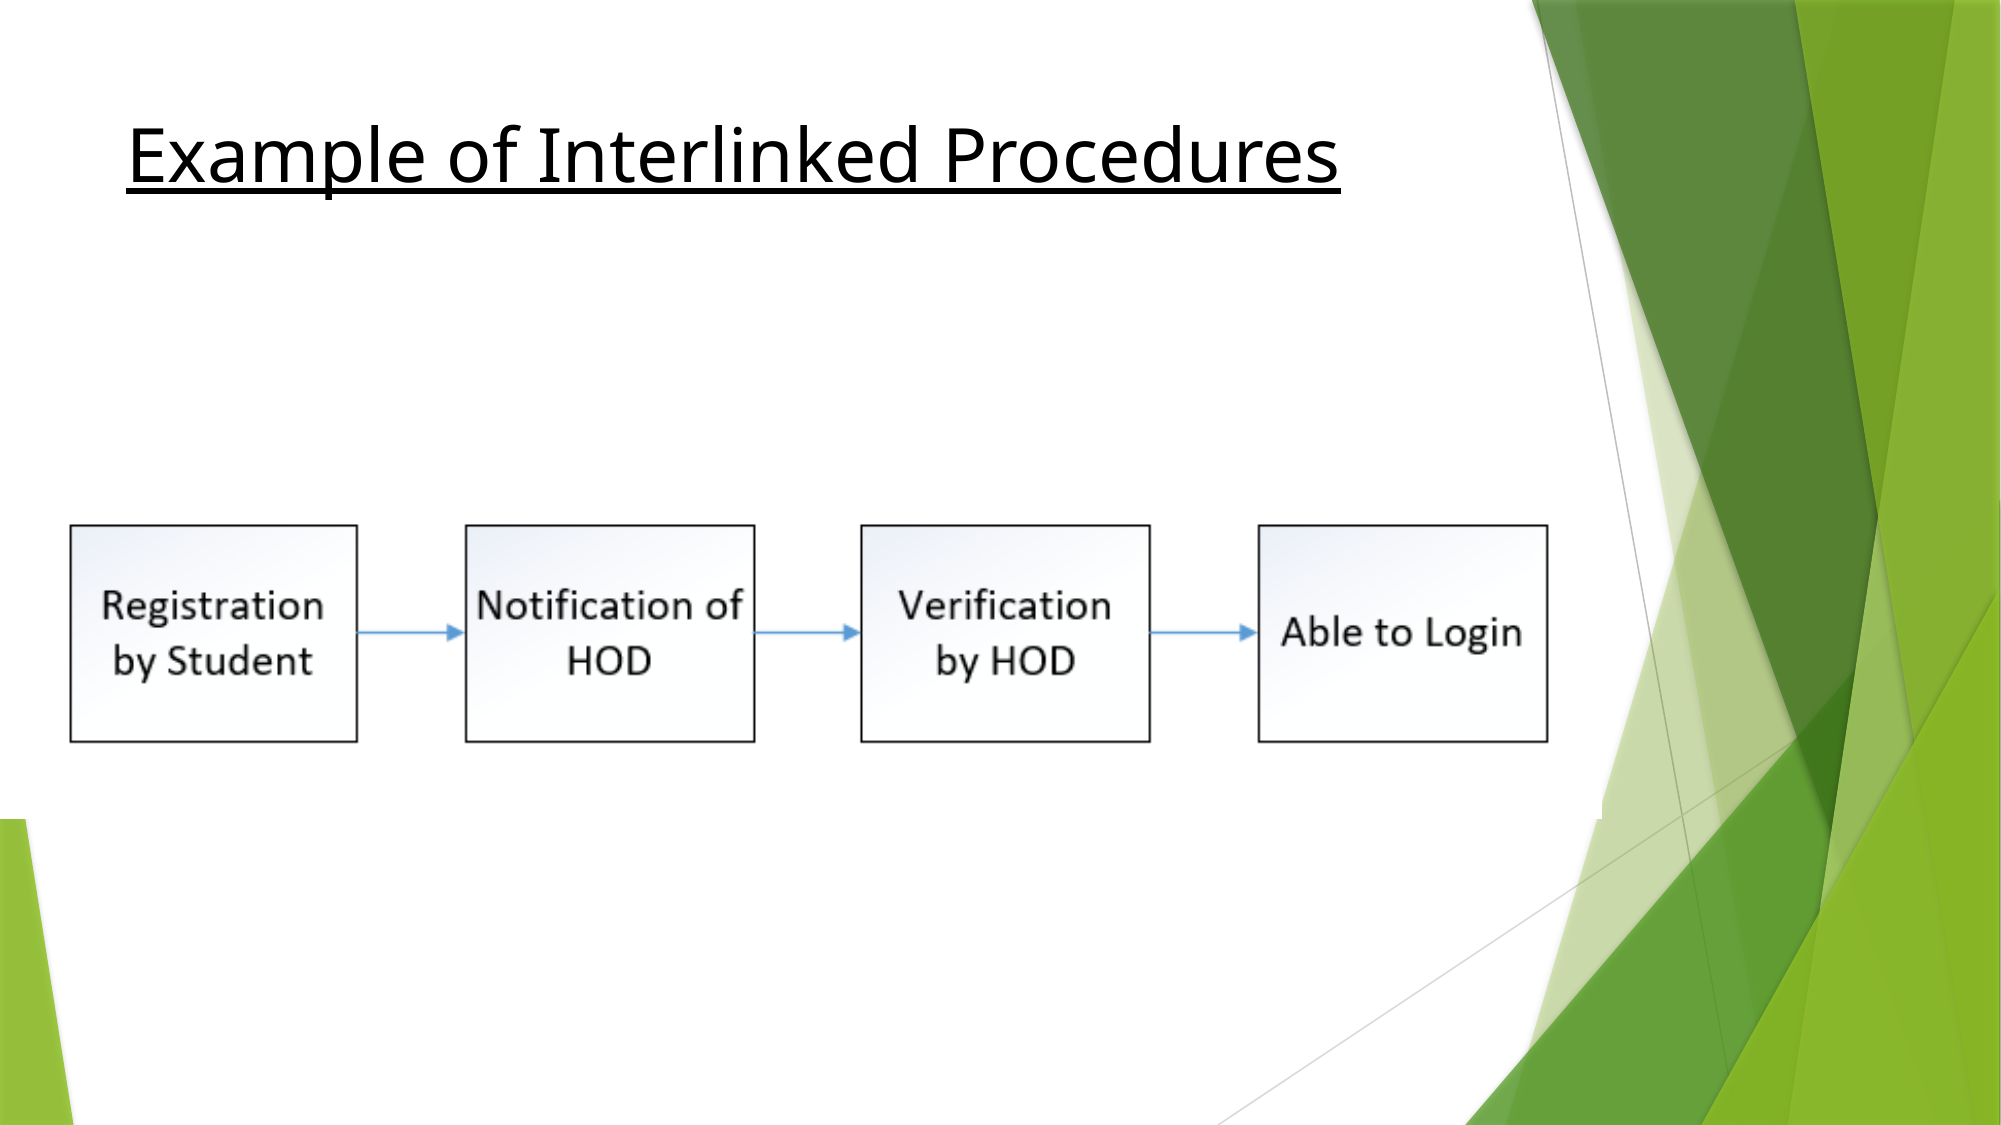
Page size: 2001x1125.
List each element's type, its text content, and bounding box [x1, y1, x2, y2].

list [0, 462, 1603, 820]
title Example of Interlinked Procedures [111, 99, 1522, 317]
